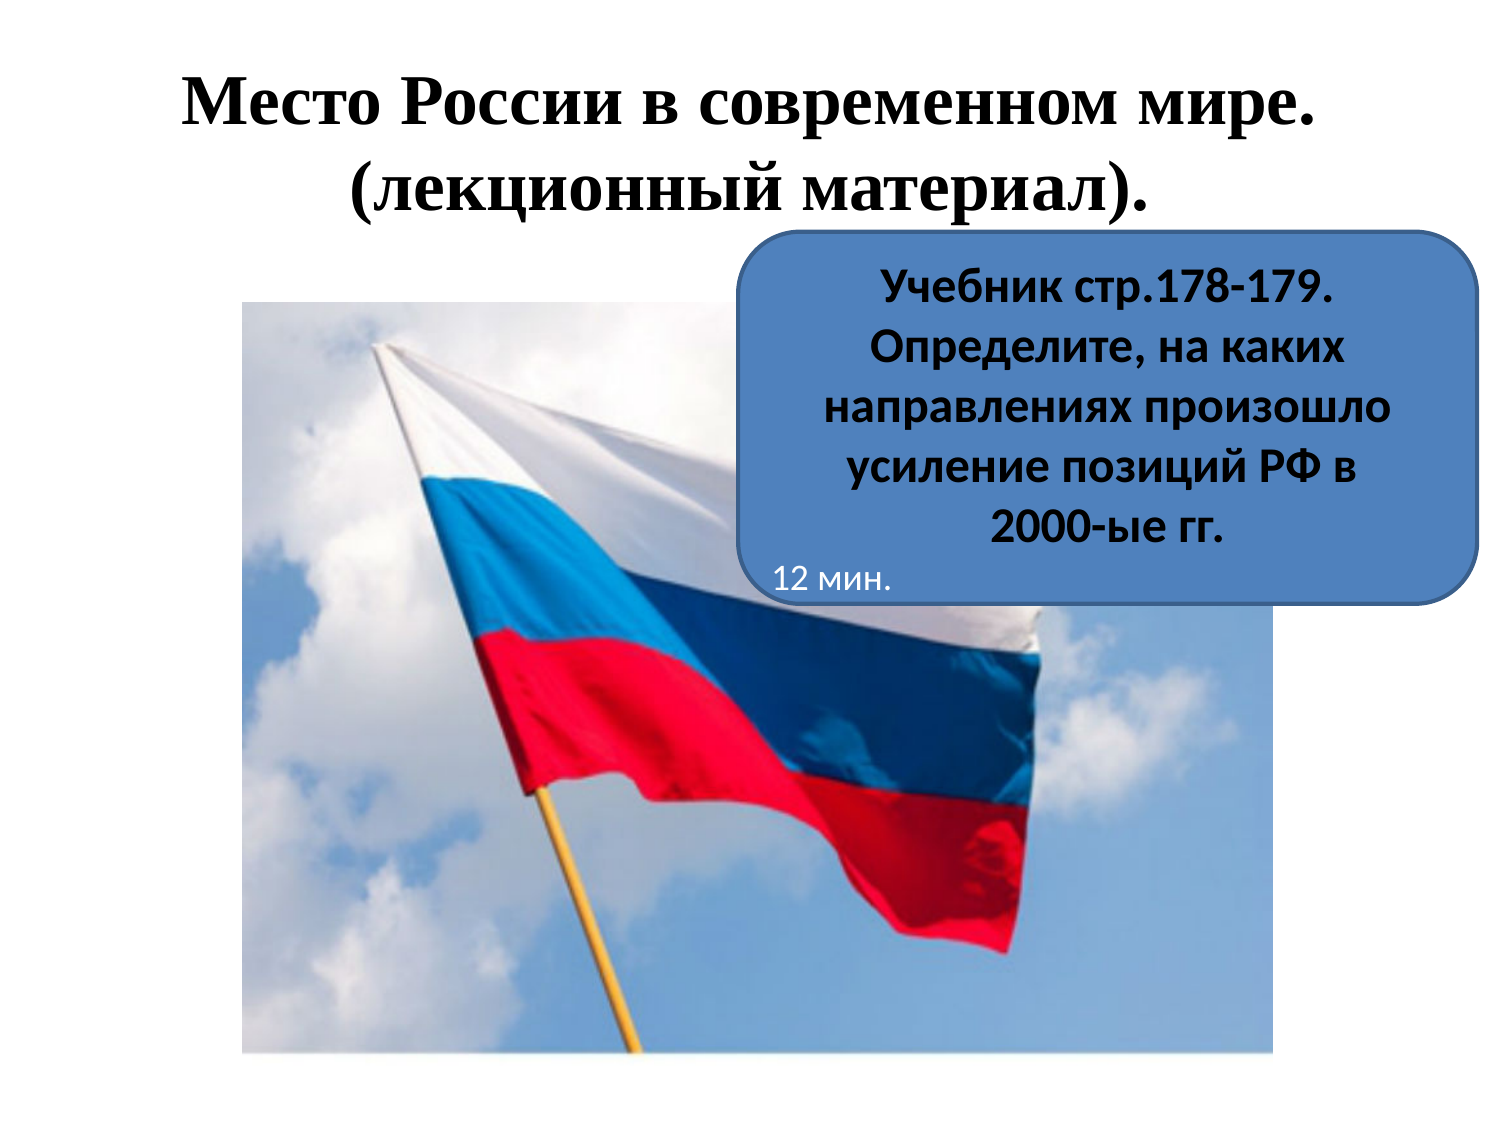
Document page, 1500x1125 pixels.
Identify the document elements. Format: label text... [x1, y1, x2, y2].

text_box Учебник стр.178-179. Определите, на каких направлениях произошло усиление позиций РФ в 2000-ые гг. 12 мин. [736, 229, 1480, 606]
title Место России в современном мире. (лекционный материал). [75, 45, 1425, 233]
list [241, 302, 1274, 1076]
